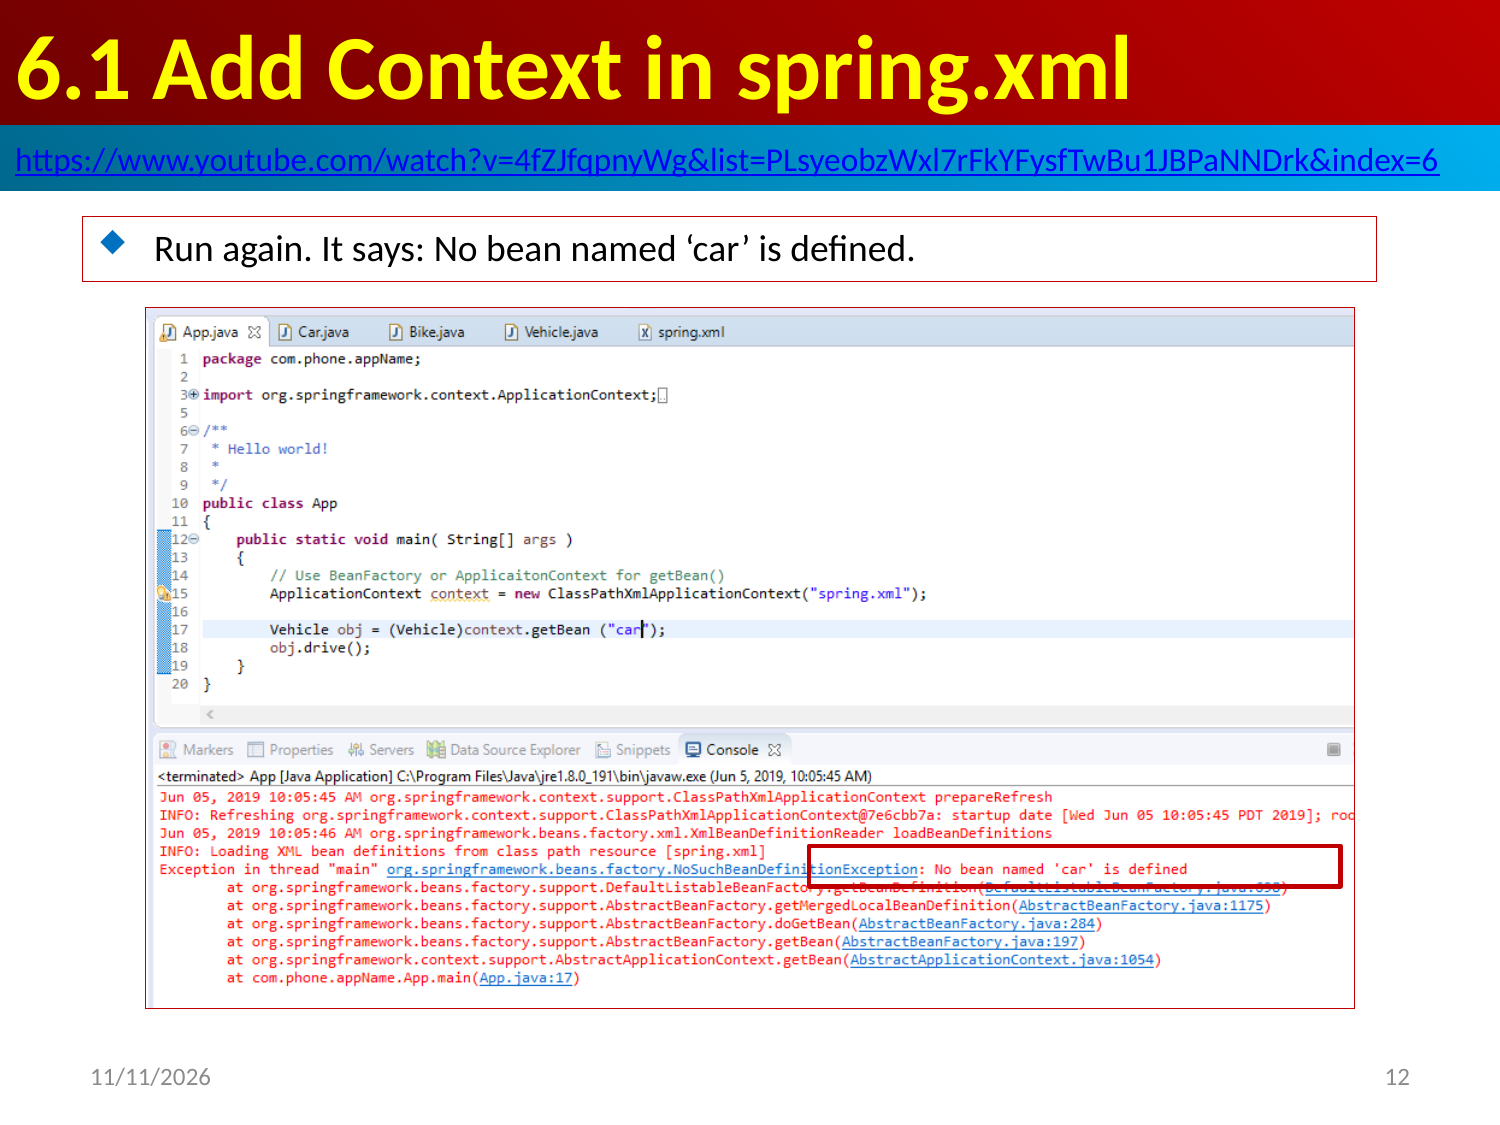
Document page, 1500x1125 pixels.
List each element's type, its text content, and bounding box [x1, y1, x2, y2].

subtitle Run again. It says: No bean named ‘car’ is defined. [82, 216, 1377, 282]
text_box https://www.youtube.com/watch?v=4fZJfqpnyWg&list=PLsyeobzWxl7rFkYFysfTwBu1JBPaNNDrk&index=6 [0, 125, 1500, 191]
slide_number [75, 1042, 425, 1109]
slide_number 12 [1074, 1042, 1425, 1109]
picture [145, 306, 1355, 1009]
title 6.1 Add Context in spring.xml [0, 0, 1500, 125]
